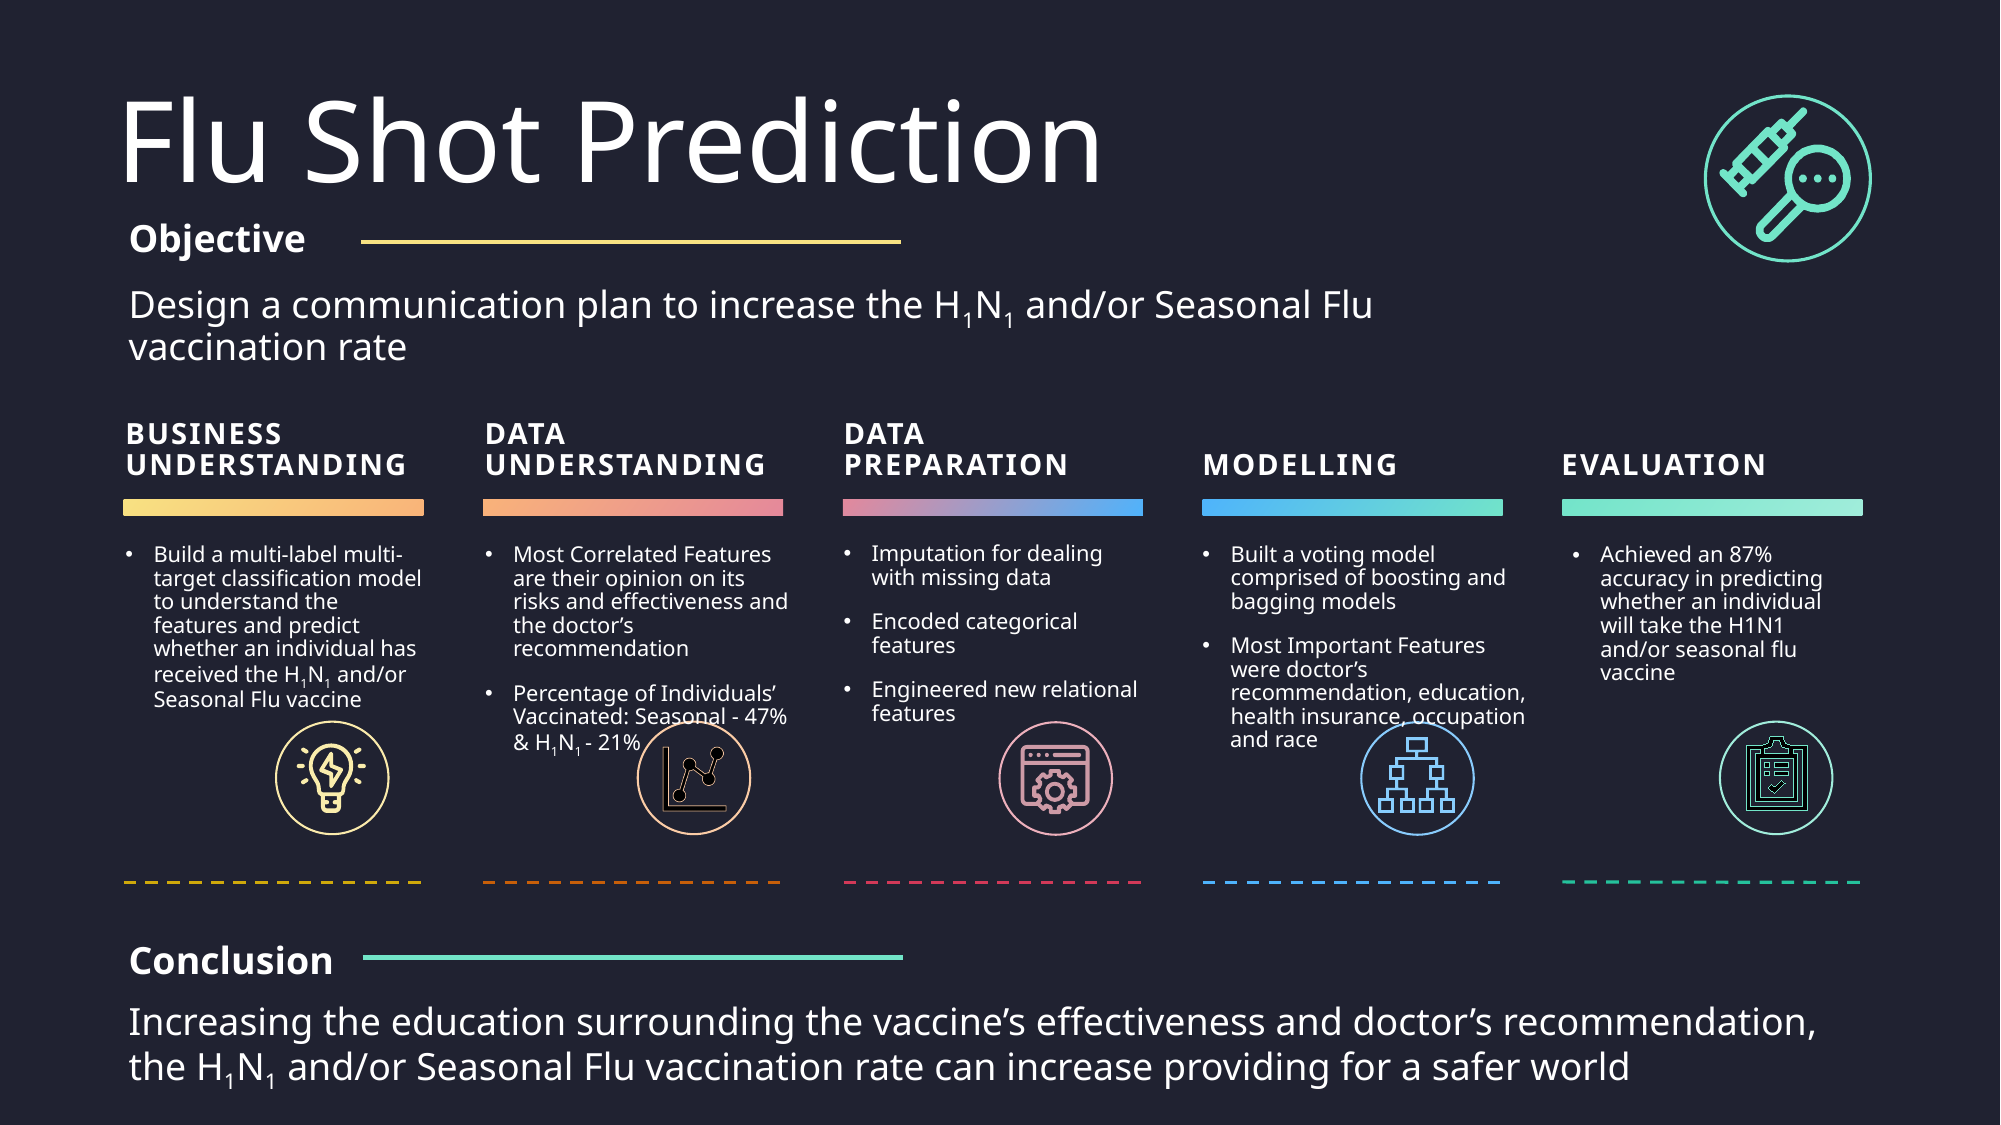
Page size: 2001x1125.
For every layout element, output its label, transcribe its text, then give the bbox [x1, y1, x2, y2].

list Achieved an 87% accuracy in predicting whether an individual will take the H1N1 and/or seasonal flu vaccine [1557, 544, 1863, 672]
picture [1378, 737, 1455, 813]
list Data understanding [469, 419, 797, 482]
list Modelling [1187, 450, 1515, 514]
list Evaluation [1546, 450, 1874, 514]
list Objective Design a communication plan to increase the H1N1 and/or Seasonal Flu vaccination rate [101, 220, 1589, 386]
list Most Correlated Features are their opinion on its risks and effectiveness and the doctor’s recommendation Percentage of Individuals’ Vaccinated: Seasonal - 47% & H1N1 - 21% [470, 543, 806, 672]
list Built a voting model comprised of boosting and bagging models Most Important Features were doctor’s recommendation, education, health insurance, occupation and race [1187, 543, 1547, 754]
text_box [296, 743, 366, 813]
list Build a multi-label multi-target classification model to understand the features and predict whether an individual has received the H1N1 and/or Seasonal Flu vaccine [110, 543, 438, 672]
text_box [1745, 736, 1808, 811]
picture [650, 735, 738, 823]
title Flu Shot Prediction [101, 34, 1589, 215]
list Imputation for dealing with missing data Encoded categorical features Engineered new relational features [828, 542, 1156, 665]
list Business understanding [110, 419, 438, 482]
list Data preparation [828, 419, 1156, 482]
text_box Conclusion Increasing the education surrounding the vaccine’s effectiveness and doctor’s recommendation, the H1N1 and/or Seasonal Flu vaccination rate can increase providing for a safer world [101, 941, 1867, 1107]
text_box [1020, 744, 1090, 815]
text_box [1719, 107, 1851, 243]
